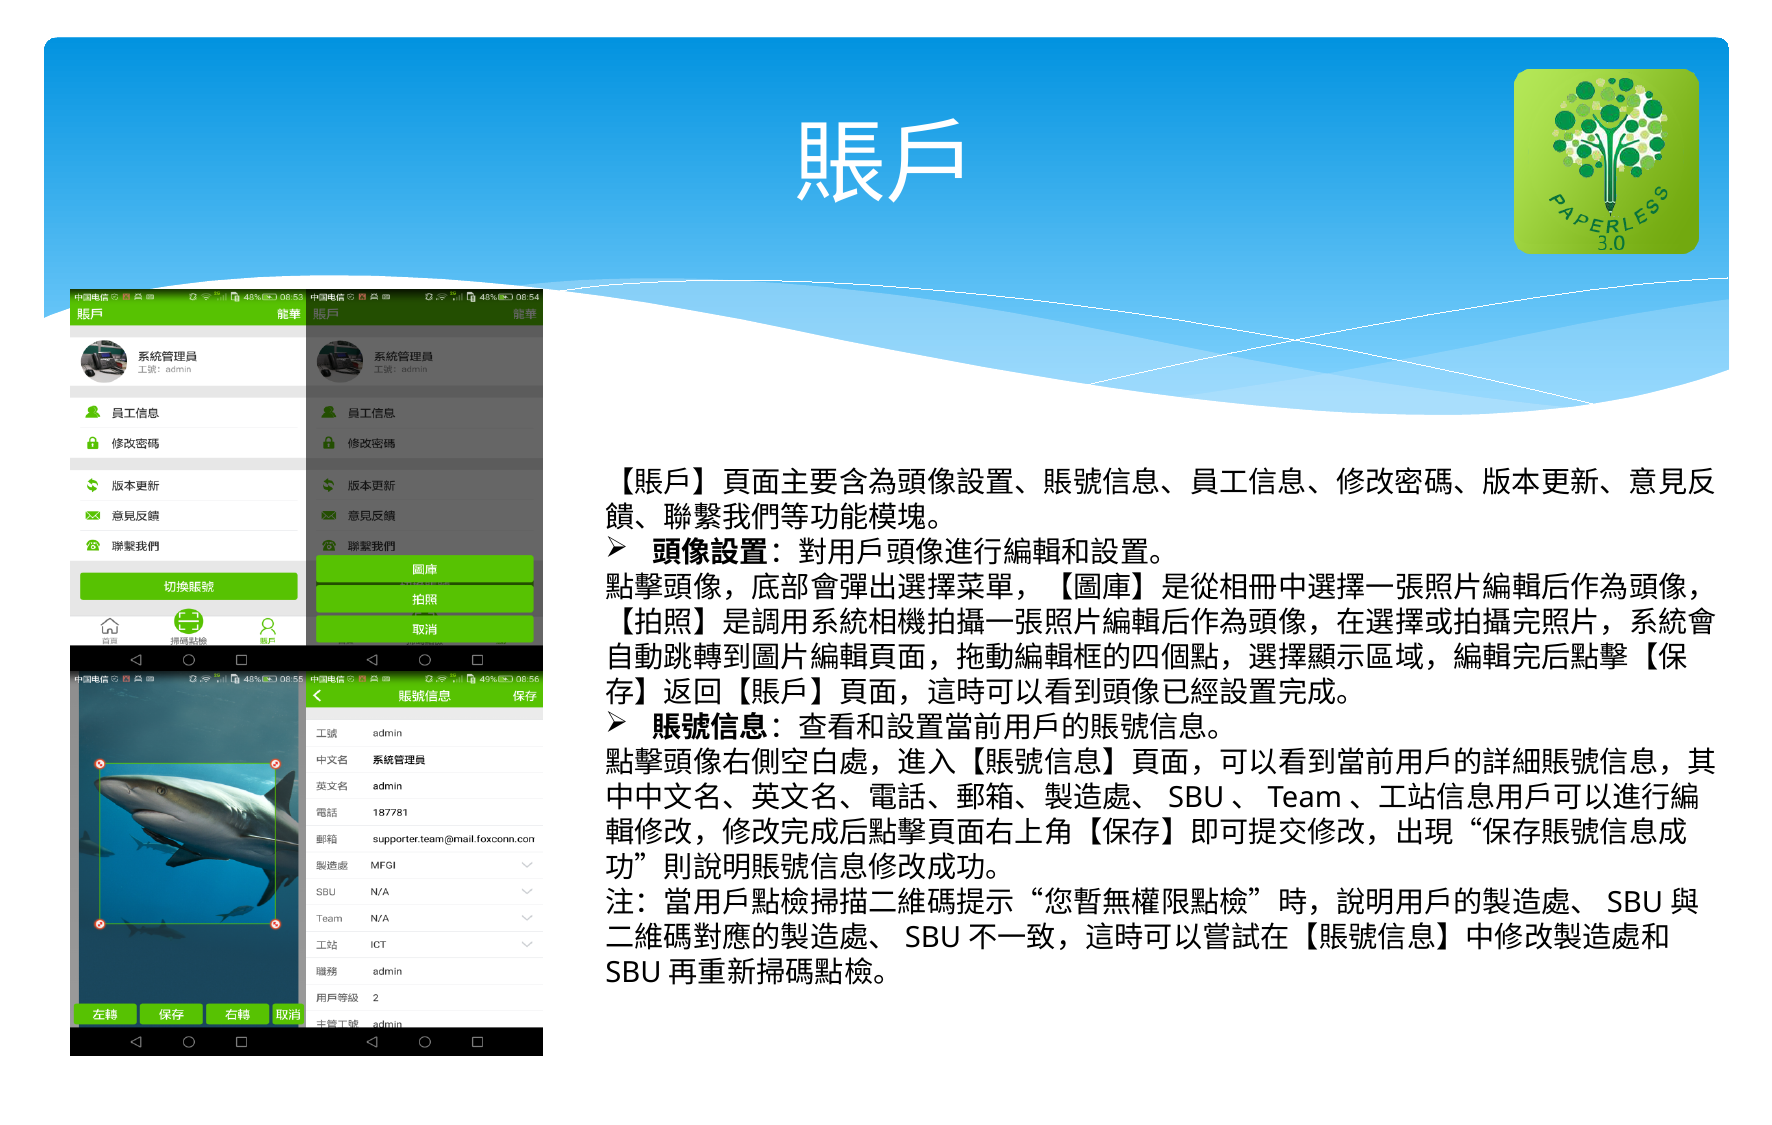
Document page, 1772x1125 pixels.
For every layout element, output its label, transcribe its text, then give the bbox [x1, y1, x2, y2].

picture [1511, 70, 1702, 256]
picture [70, 289, 543, 1056]
title 賬戶 [88, 55, 1684, 261]
text_box 【賬戶】頁面主要含為頭像設置、賬號信息、員工信息、修改密碼、版本更新、意見反饋、聯繫我們等功能模塊。 頭像設置：對用戶頭像進行編輯和設置。 點擊頭像，底部會彈出選擇菜單，【圖庫】是從相冊中選擇一張照片編輯后作為頭像，【拍照】是調用系統相機拍攝一張照片編輯后作為頭像，在選擇或拍攝完照片，系統會自動跳轉到圖片編輯頁面，拖動編輯框的四個點，選擇顯示區域，編輯完后點擊【保存】返回【賬戶】頁面，這時可以看到頭像已經設置完成。 賬號信息：查看和設置當前用戶的賬號信息。 點擊頭像右側空白處，進入【賬號信息】頁面，可以看到當前用戶的詳細賬號信息，其中中文名、英文名、電話、郵箱、製造處、SBU、Team、工站信息用戶可以進行編輯修改，修改完成后點擊頁面右上角【保存】即可提交修改，出現“保存賬號信息成功”則說明賬號信息修改成功。 注：當用戶點檢掃描二維碼提示“您暫無權限點檢”時，說明用戶的製造處、SBU與二維碼對應的製造處、SBU不一致，這時可以嘗試在【賬號信息】中修改製造處和SBU再重新掃碼點檢。 [590, 456, 1737, 1031]
